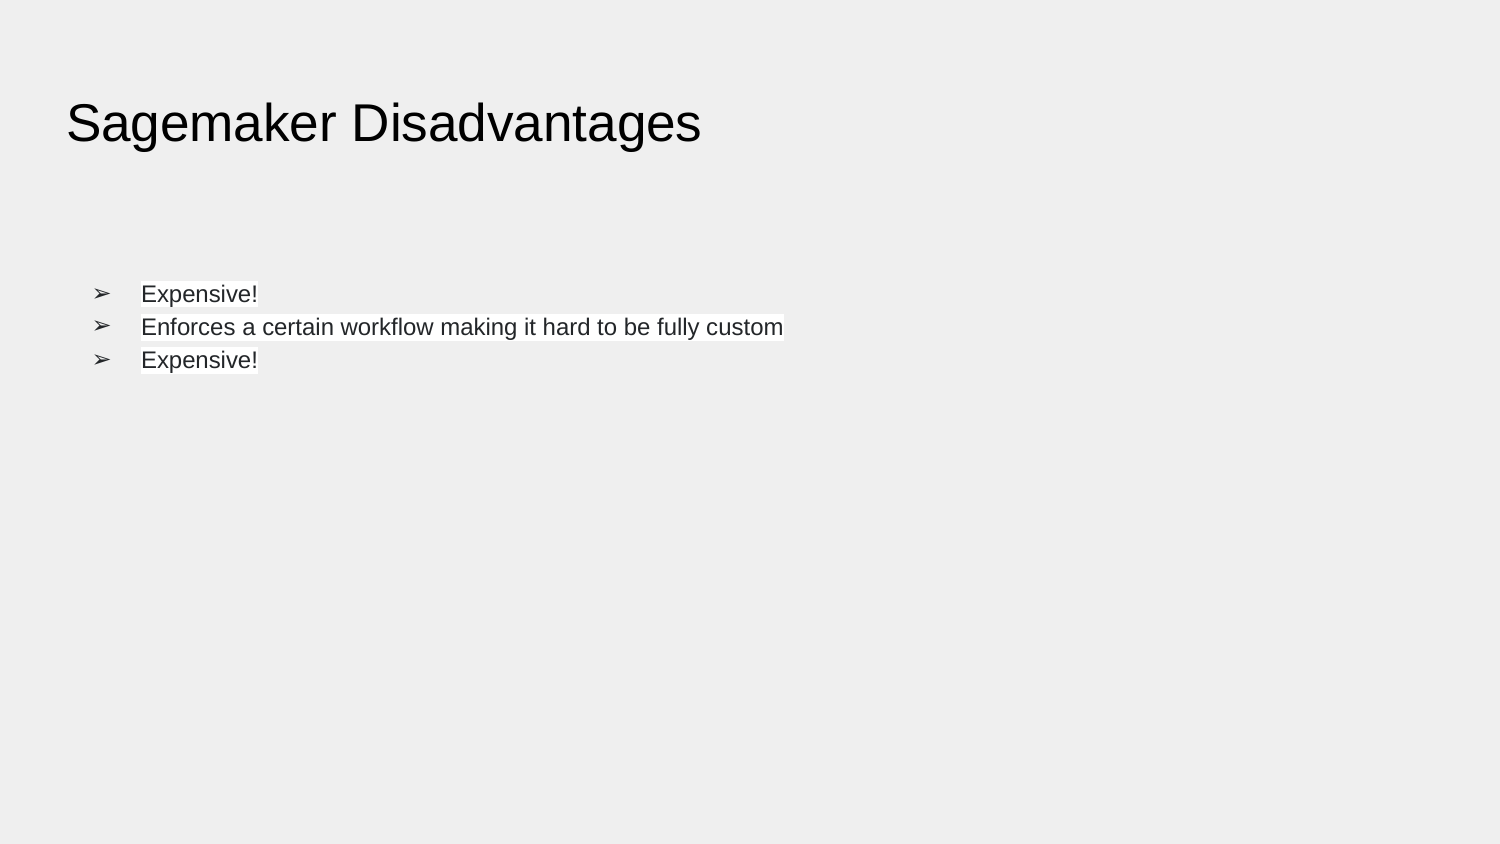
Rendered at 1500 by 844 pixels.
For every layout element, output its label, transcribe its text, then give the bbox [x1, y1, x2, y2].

list Expensive! Enforces a certain workflow making it hard to be fully custom Expensive! [51, 189, 1449, 750]
title Sagemaker Disadvantages [51, 72, 1449, 167]
